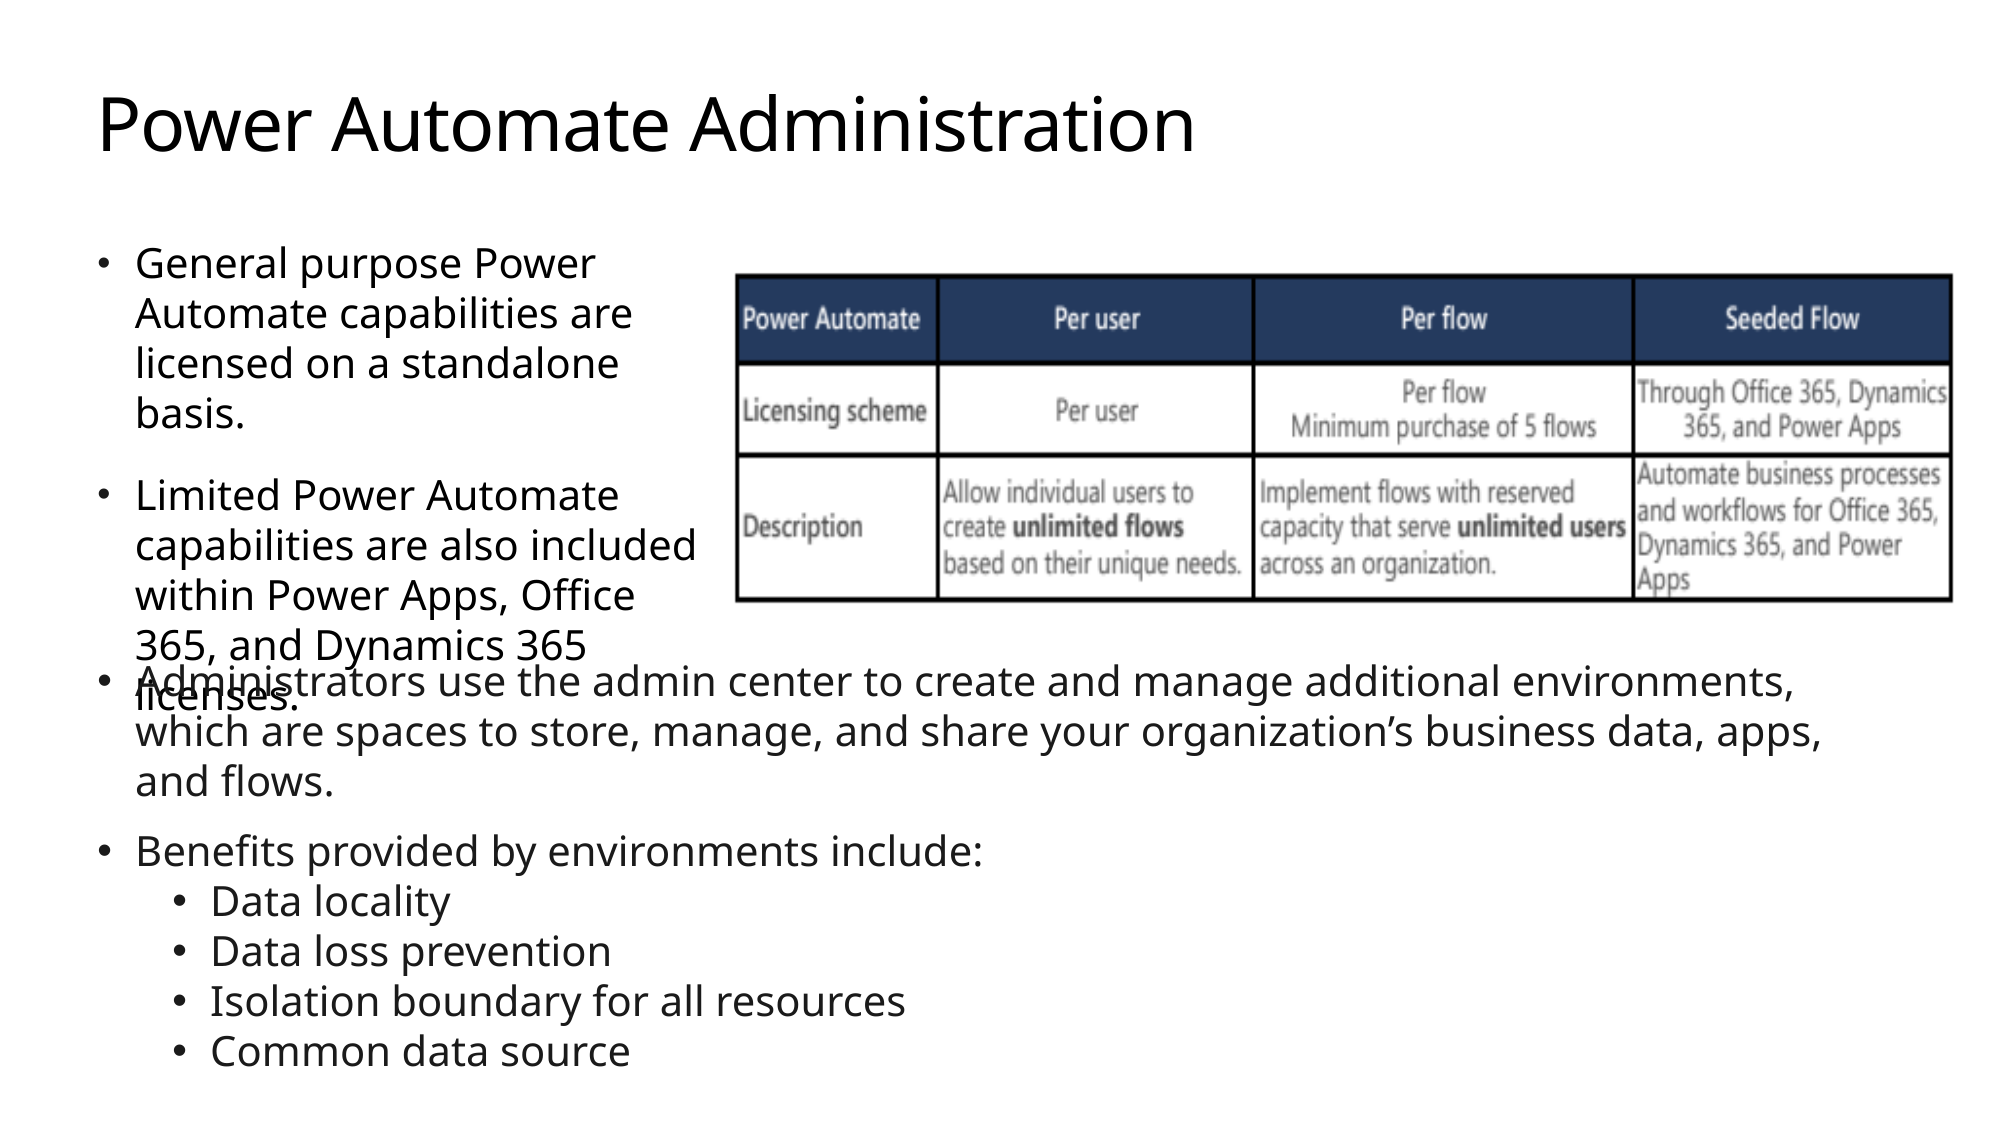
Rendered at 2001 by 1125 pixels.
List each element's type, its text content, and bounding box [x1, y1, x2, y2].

picture [726, 264, 1965, 620]
text_box Administrators use the admin center to create and manage additional environments, which are spaces to store, manage, and share your organization’s business data, apps, and flows. Benefits provided by environments include: Data locality Data loss prevention Isolation boundary for all resources Common data source [97, 654, 1847, 1125]
title Power Automate Administration [96, 76, 1904, 168]
list General purpose Power Automate capabilities are licensed on a standalone basis. Limited Power Automate capabilities are also included within Power Apps, Office 365, and Dynamics 365 licenses. [97, 236, 725, 518]
